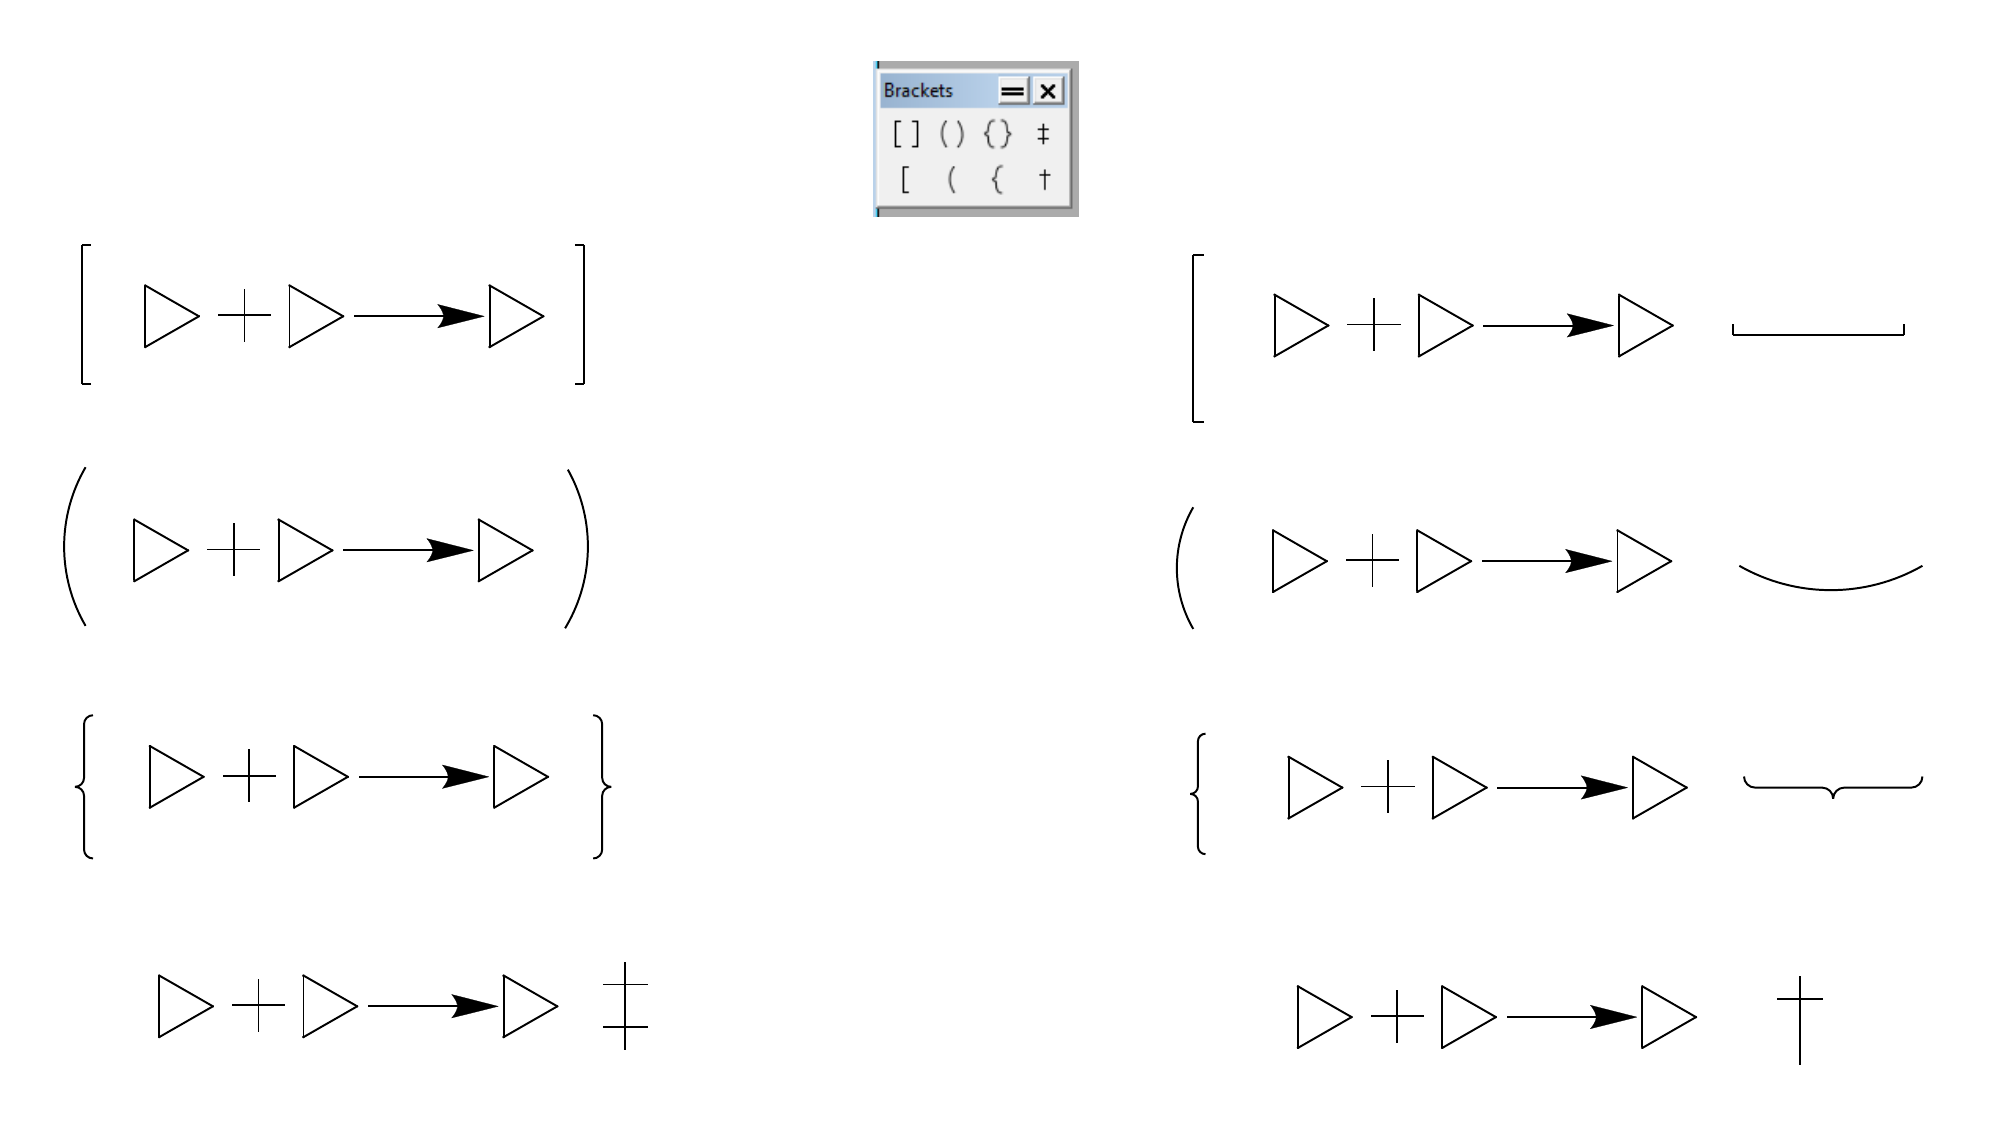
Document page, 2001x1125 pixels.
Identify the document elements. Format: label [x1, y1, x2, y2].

picture [873, 61, 1080, 217]
text_box [59, 242, 1941, 1087]
